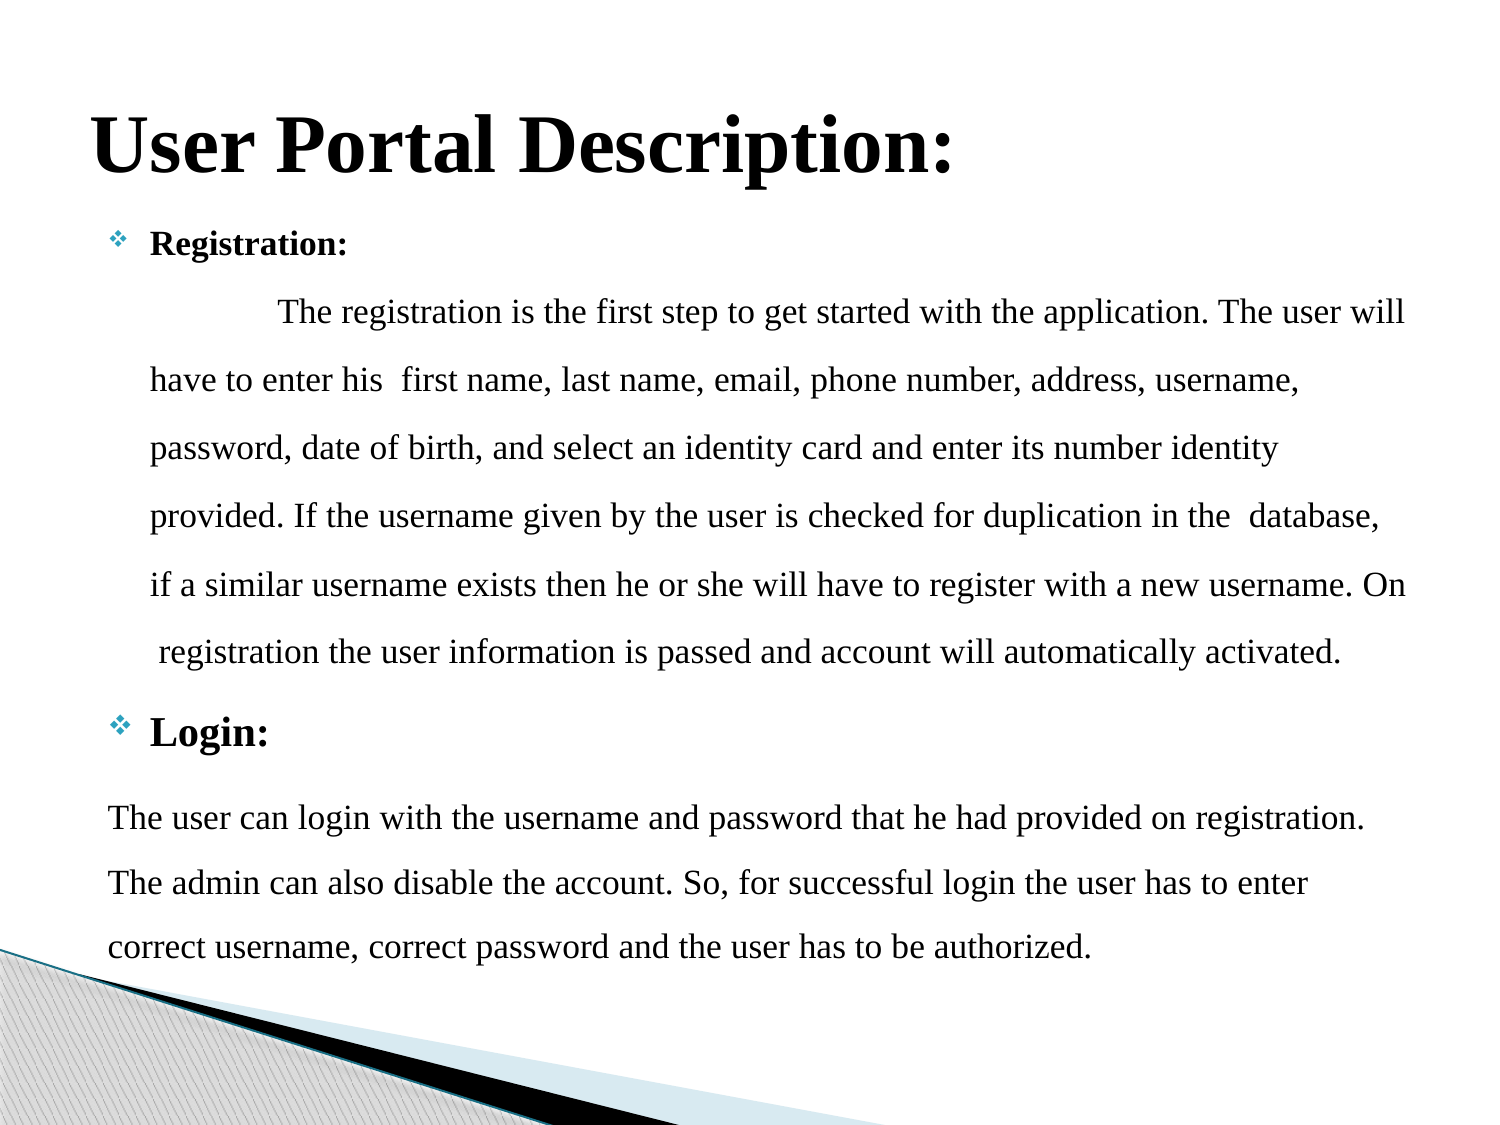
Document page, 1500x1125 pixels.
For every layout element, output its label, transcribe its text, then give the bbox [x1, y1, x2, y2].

list Registration: The registration is the first step to get started with the application. The user will have to enter his first name, last name, email, phone number, address, username, password, date of birth, and select an identity card and enter its number identity provided. If the username given by the user is checked for duplication in the database, if a similar username exists then he or she will have to register with a new username. On registration the user information is passed and account will automatically activated. Login: The user can login with the username and password that he had provided on registration. The admin can also disable the account. So, for successful login the user has to enter correct username, correct password and the user has to be authorized. [75, 233, 1425, 986]
title User Portal Description: [75, 45, 1425, 233]
